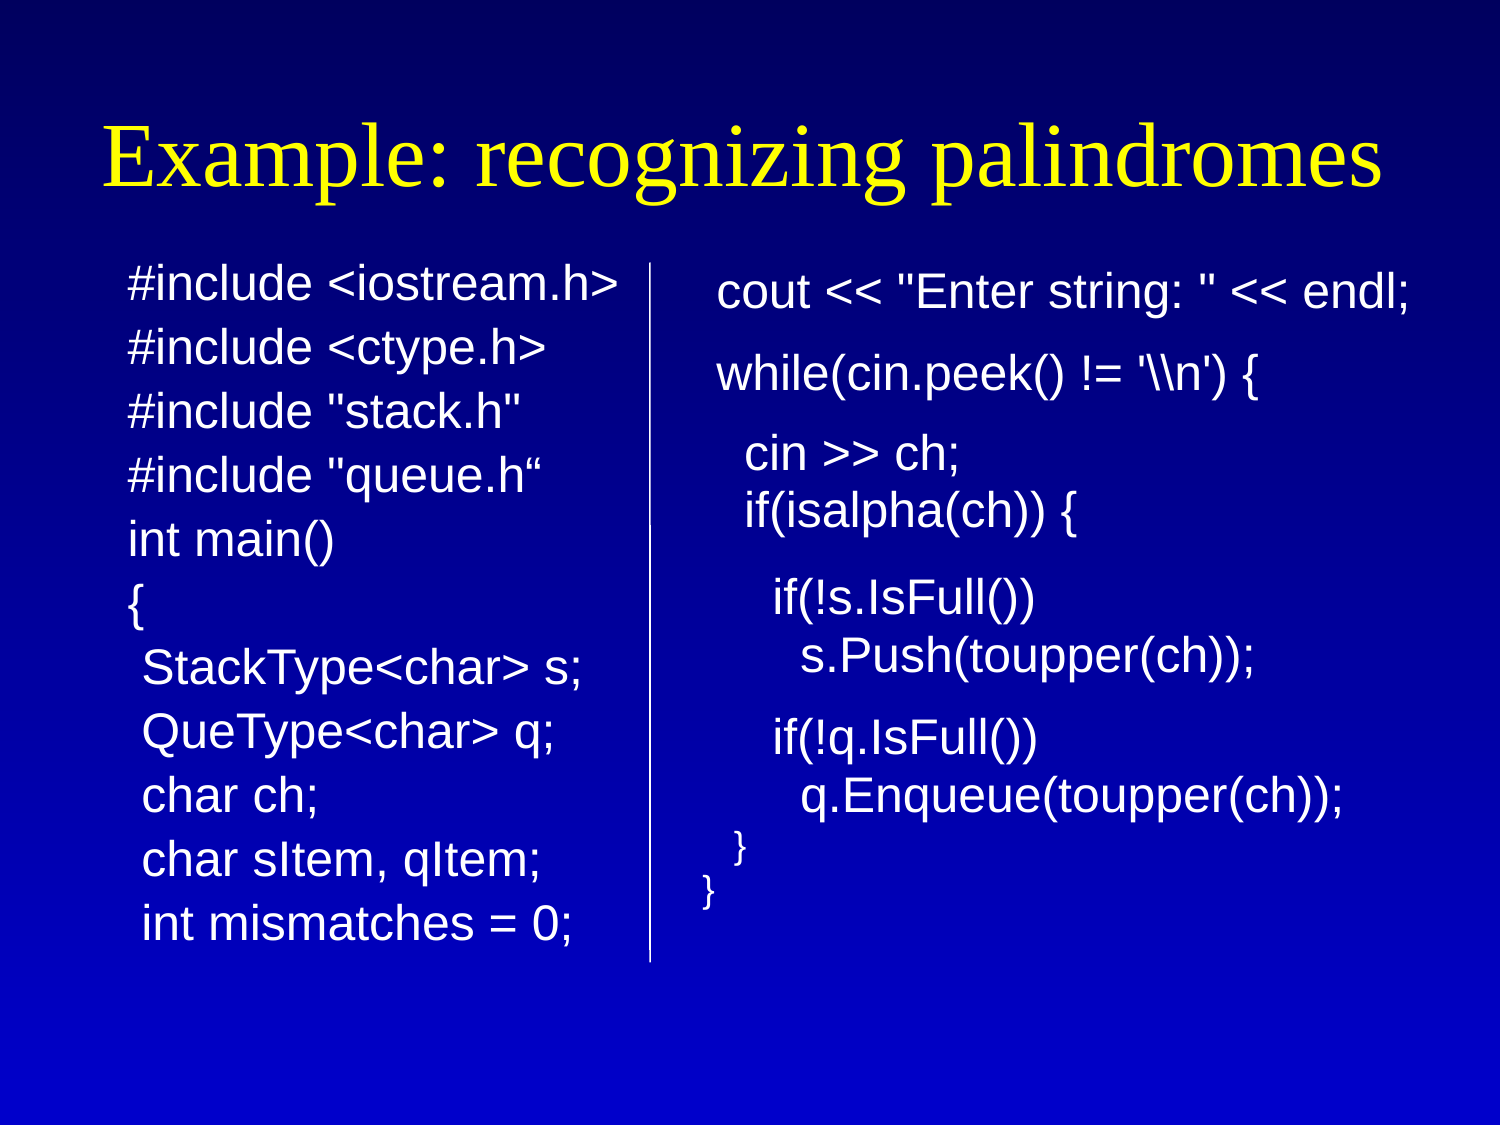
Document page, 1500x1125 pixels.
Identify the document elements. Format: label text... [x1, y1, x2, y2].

text_box cout << "Enter string: " << endl; while(cin.peek() != '\\n') { cin >> ch; if(isalpha(ch)) { if(!s.IsFull()) s.Push(toupper(ch)); if(!q.IsFull()) q.Enqueue(toupper(ch)); } } [687, 262, 1450, 917]
list #include <iostream.h> #include <ctype.h> #include "stack.h" #include "queue.h“ int main() { StackType<char> s; QueType<char> q; char ch; char sItem, qItem; int mismatches = 0; [112, 249, 688, 1013]
title Example: recognizing palindromes [75, 99, 1413, 200]
